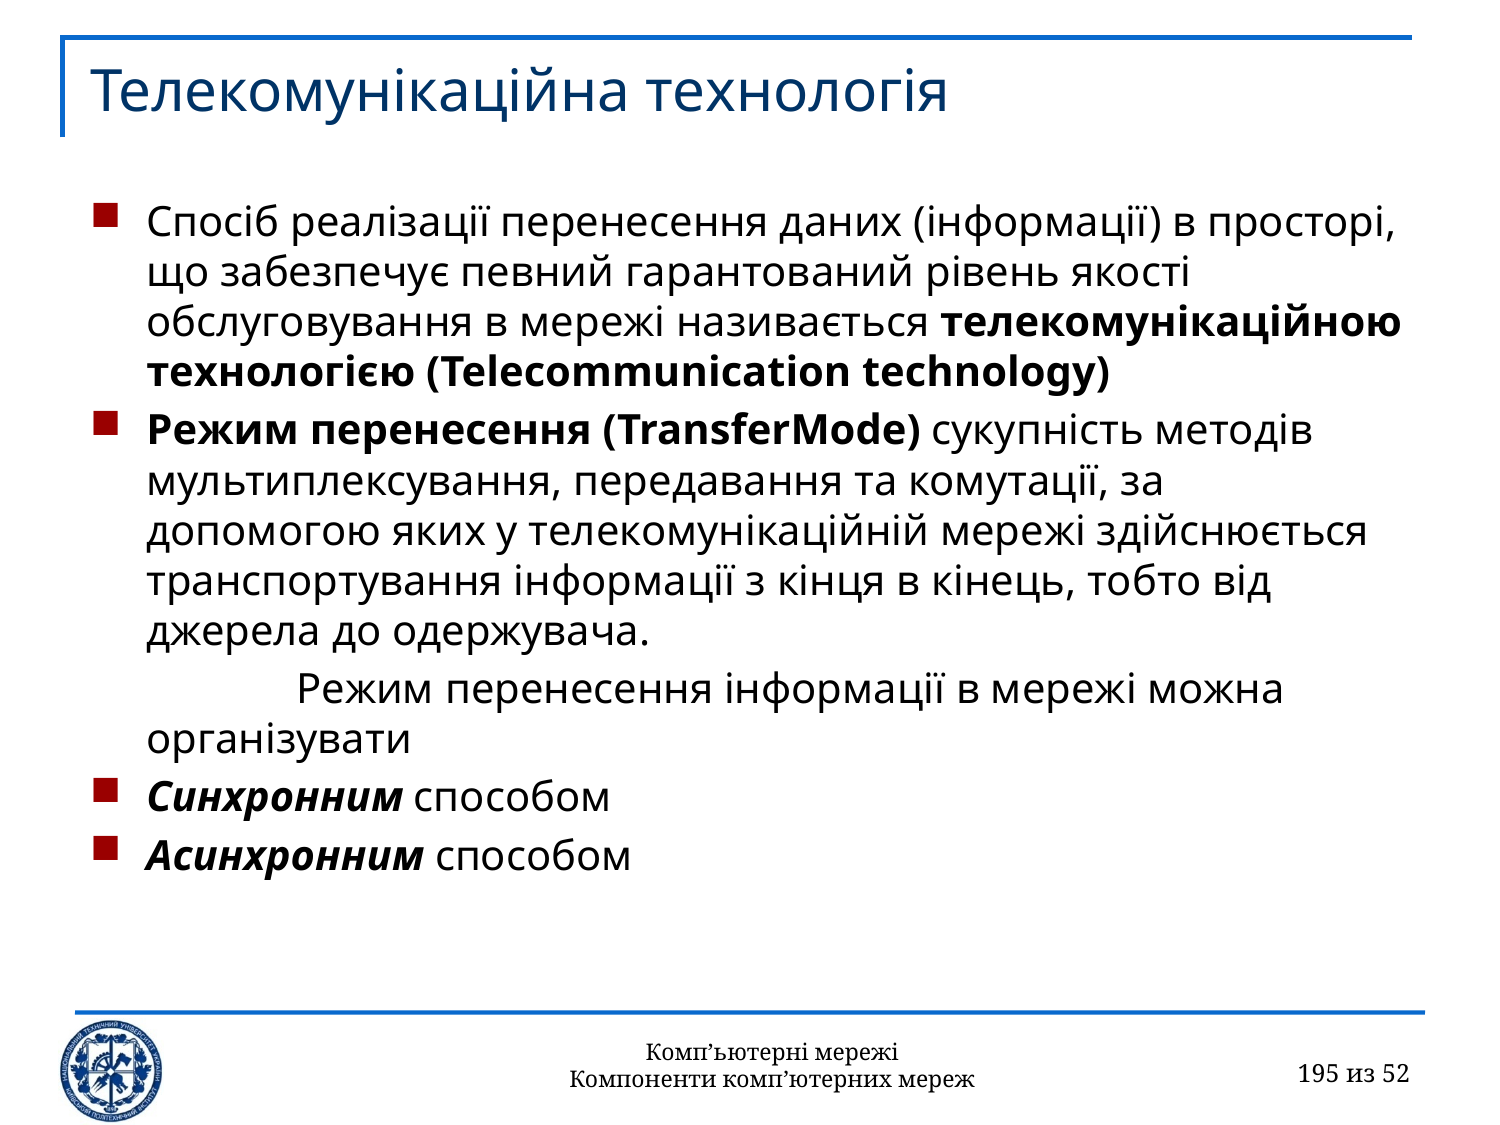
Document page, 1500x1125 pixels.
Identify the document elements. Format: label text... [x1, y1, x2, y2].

title Телекомунікаційна технологія [74, 45, 1426, 153]
slide_number 195 из 52 [1074, 1023, 1426, 1100]
list Спосіб реалізації перенесення даних (інформації) в просторі, що забезпечує певний гарантований рівень якості обслуговування в мережі називається телекомунікаційною технологією (Telecommunication technology) Режим перенесення (TransferMode) сукупність методів мультиплексування, передавання та комутації, за допомогою яких у телекомунікаційній мережі здійснюється транспортування інформації з кінця в кінець, тобто від джерела до одержувача. Режим перенесення інформації в мережі можна організувати Синхронним способом Асинхронним способом [74, 187, 1426, 1006]
footer Комп’ьютерні мережі Компоненти комп’ютерних мереж [466, 1024, 1079, 1101]
picture [58, 1017, 165, 1125]
